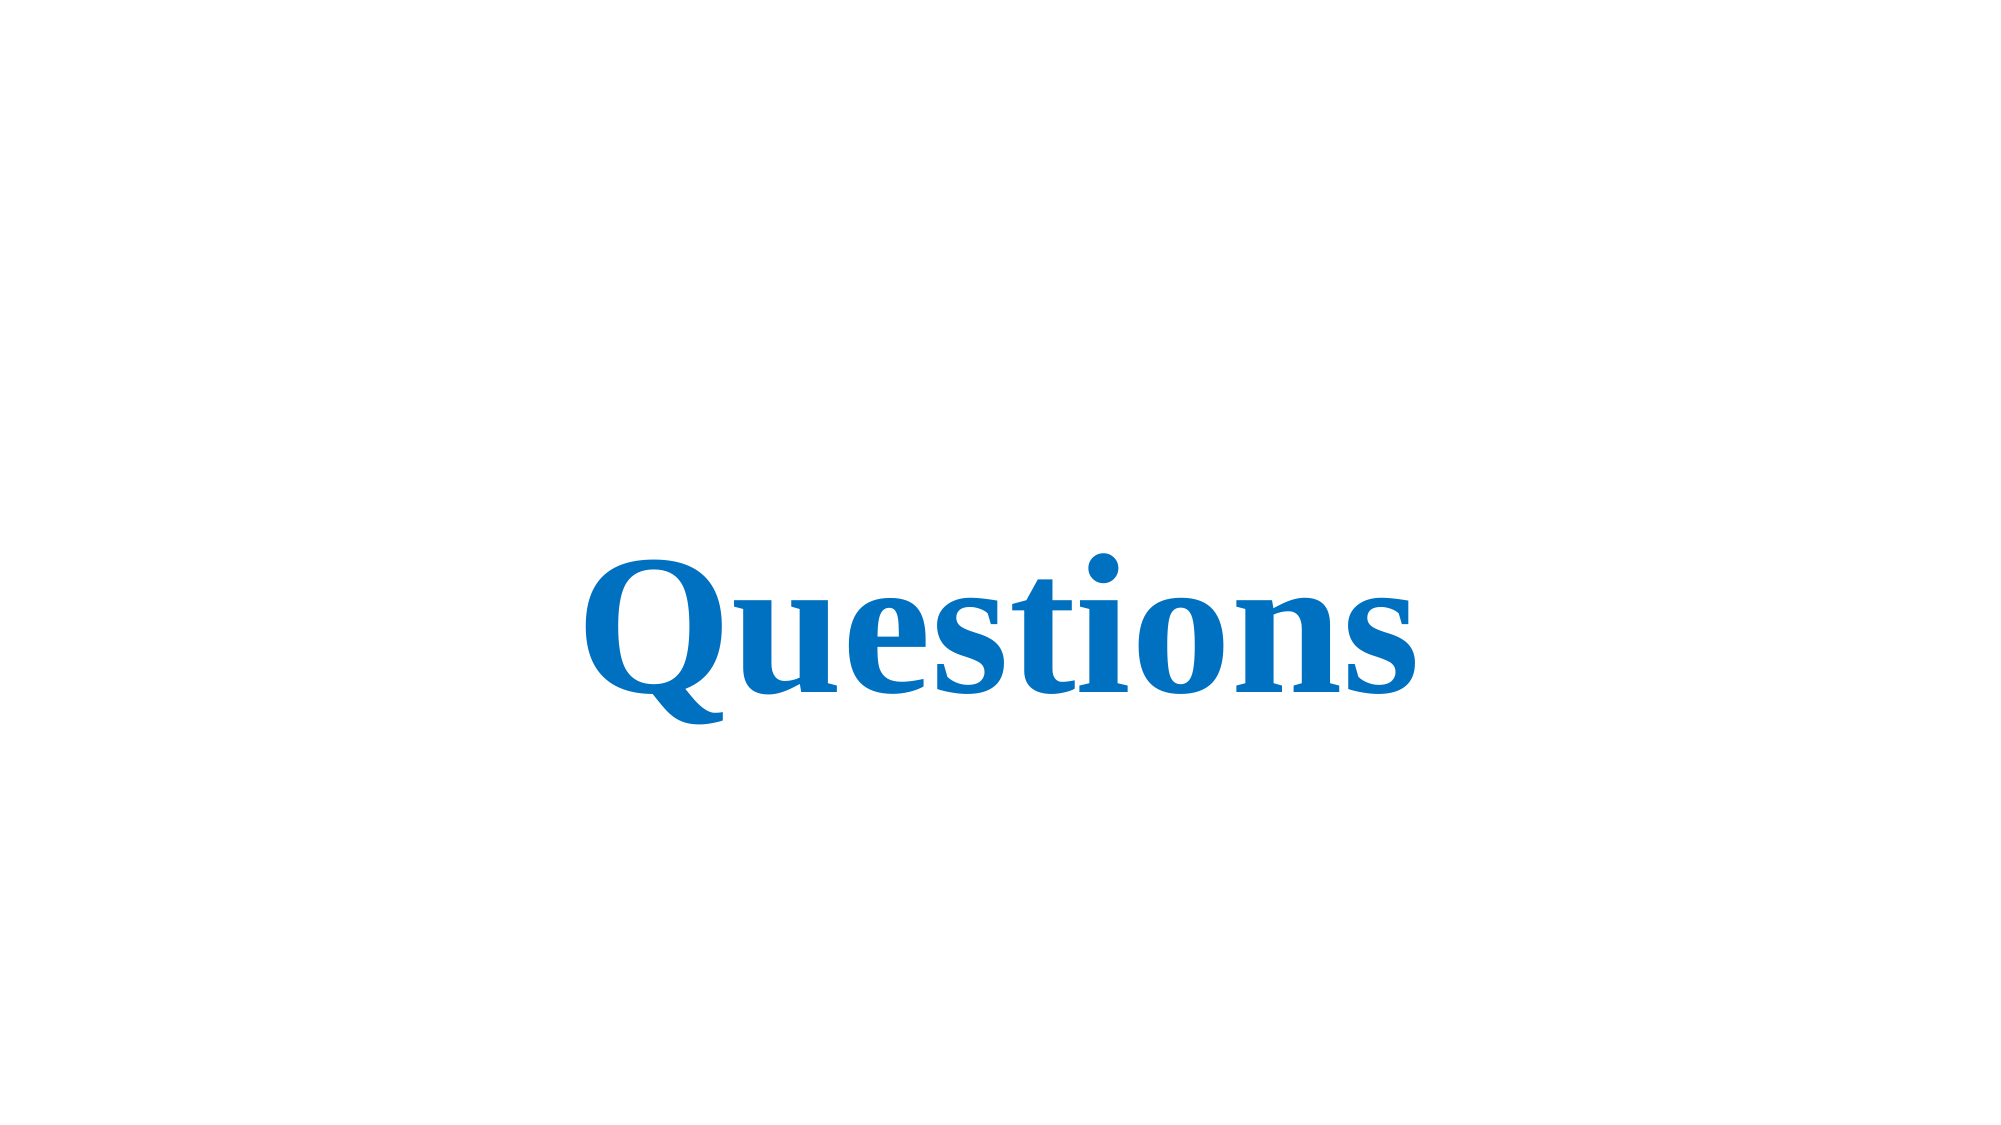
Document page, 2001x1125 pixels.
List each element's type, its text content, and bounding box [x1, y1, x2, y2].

text_box Questions [111, 244, 1863, 740]
